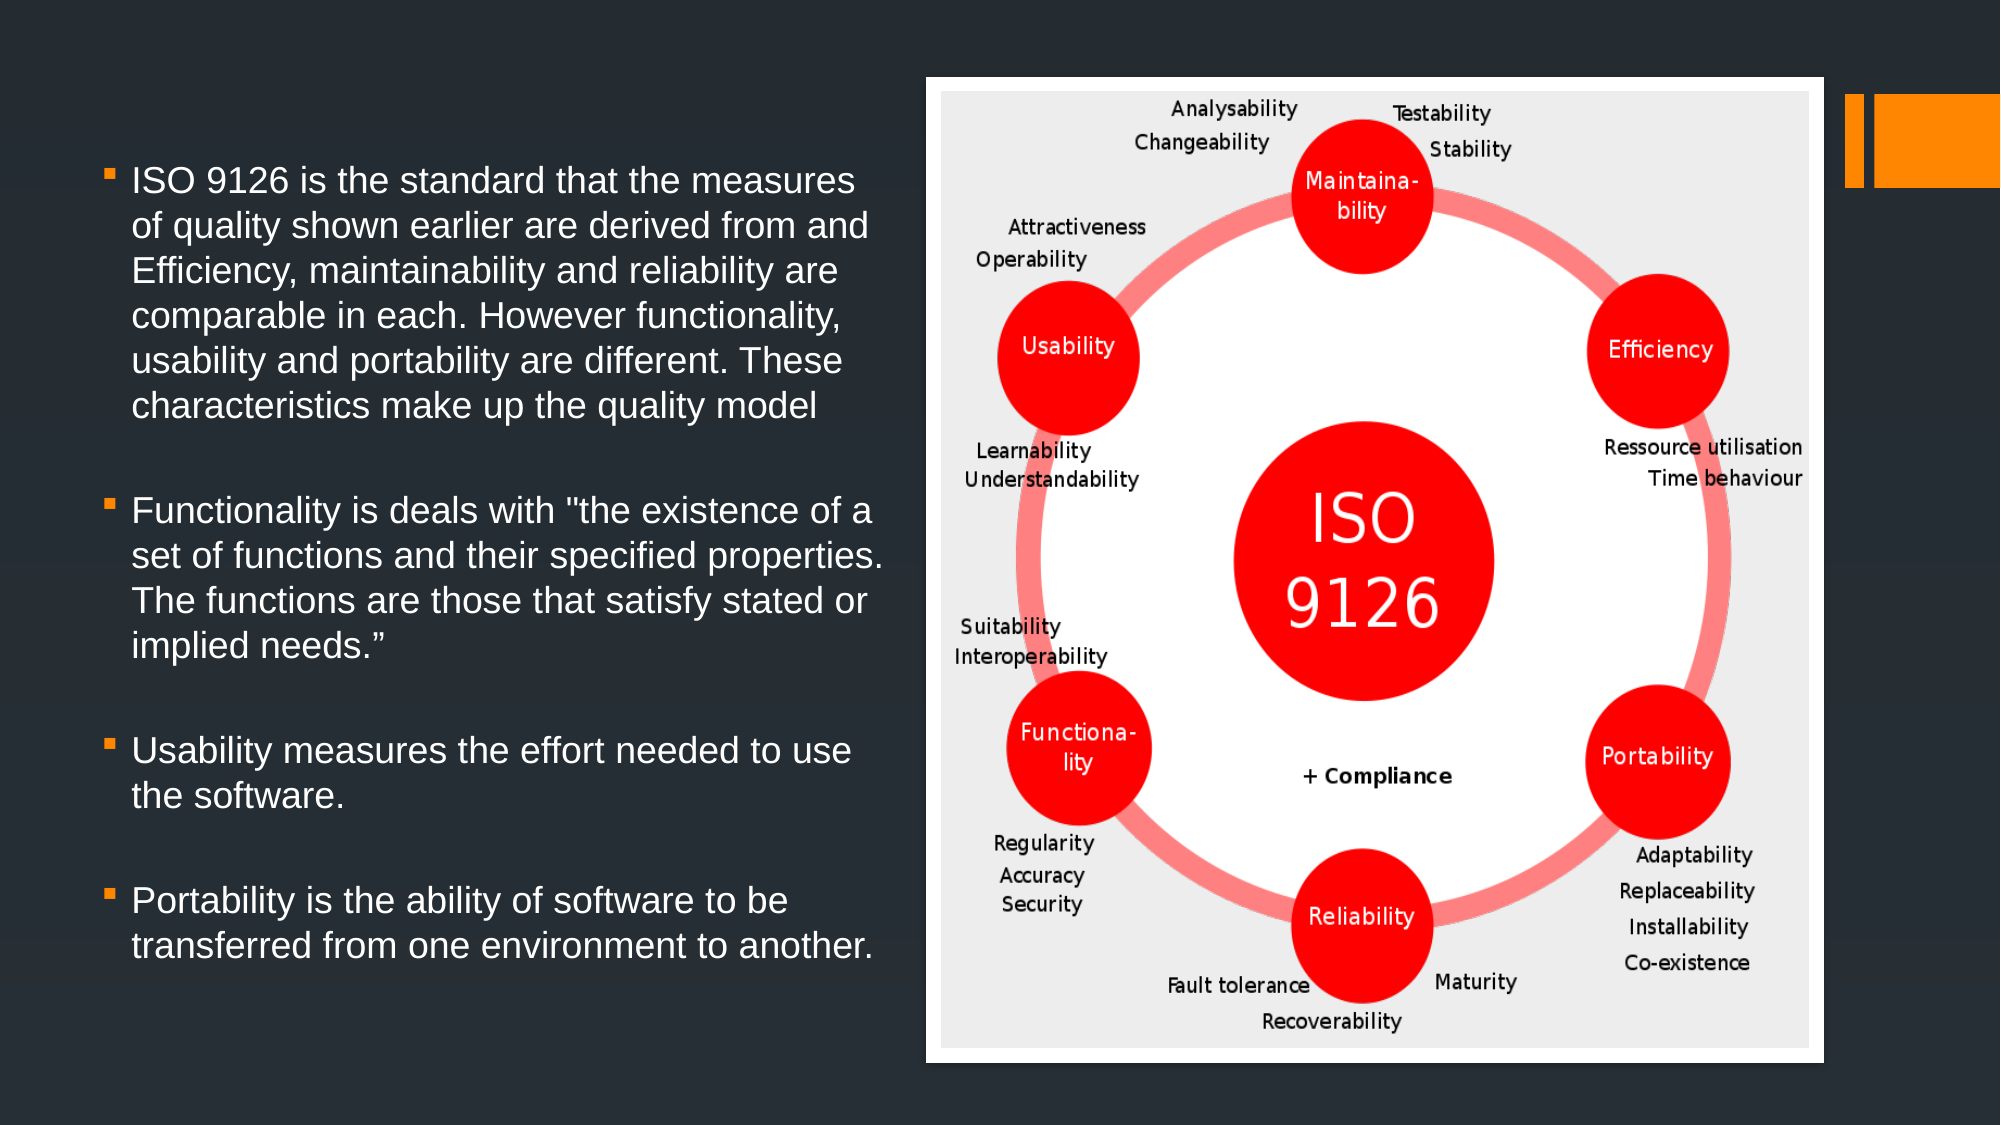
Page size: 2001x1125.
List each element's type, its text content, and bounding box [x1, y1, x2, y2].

picture [940, 90, 1810, 1049]
list ISO 9126 is the standard that the measures of quality shown earlier are derived from and Efficiency, maintainability and reliability are comparable in each. However functionality, usability and portability are different. These characteristics make up the quality model Functionality is deals with "the existence of a set of functions and their specified properties. The functions are those that satisfy stated or implied needs.” Usability measures the effort needed to use the software. Portability is the ability of software to be transferred from one environment to another. [78, 91, 906, 1048]
